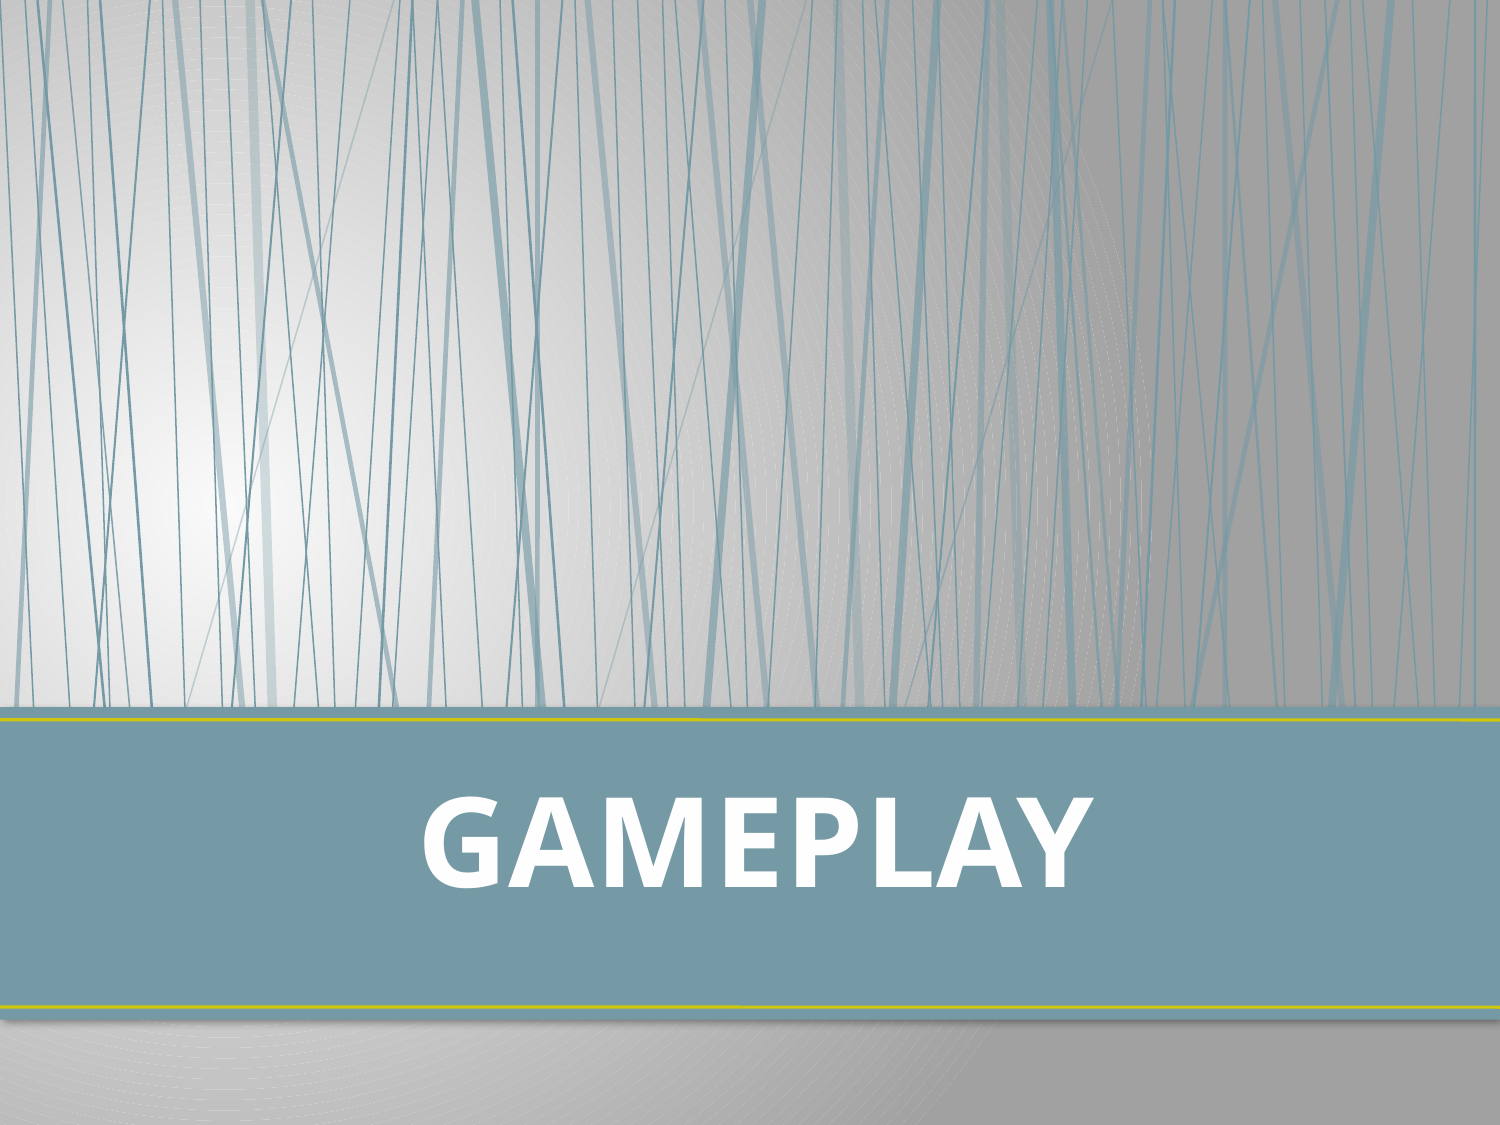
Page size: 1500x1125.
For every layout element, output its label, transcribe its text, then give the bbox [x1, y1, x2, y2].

title GAMEPLAY [75, 732, 1438, 920]
